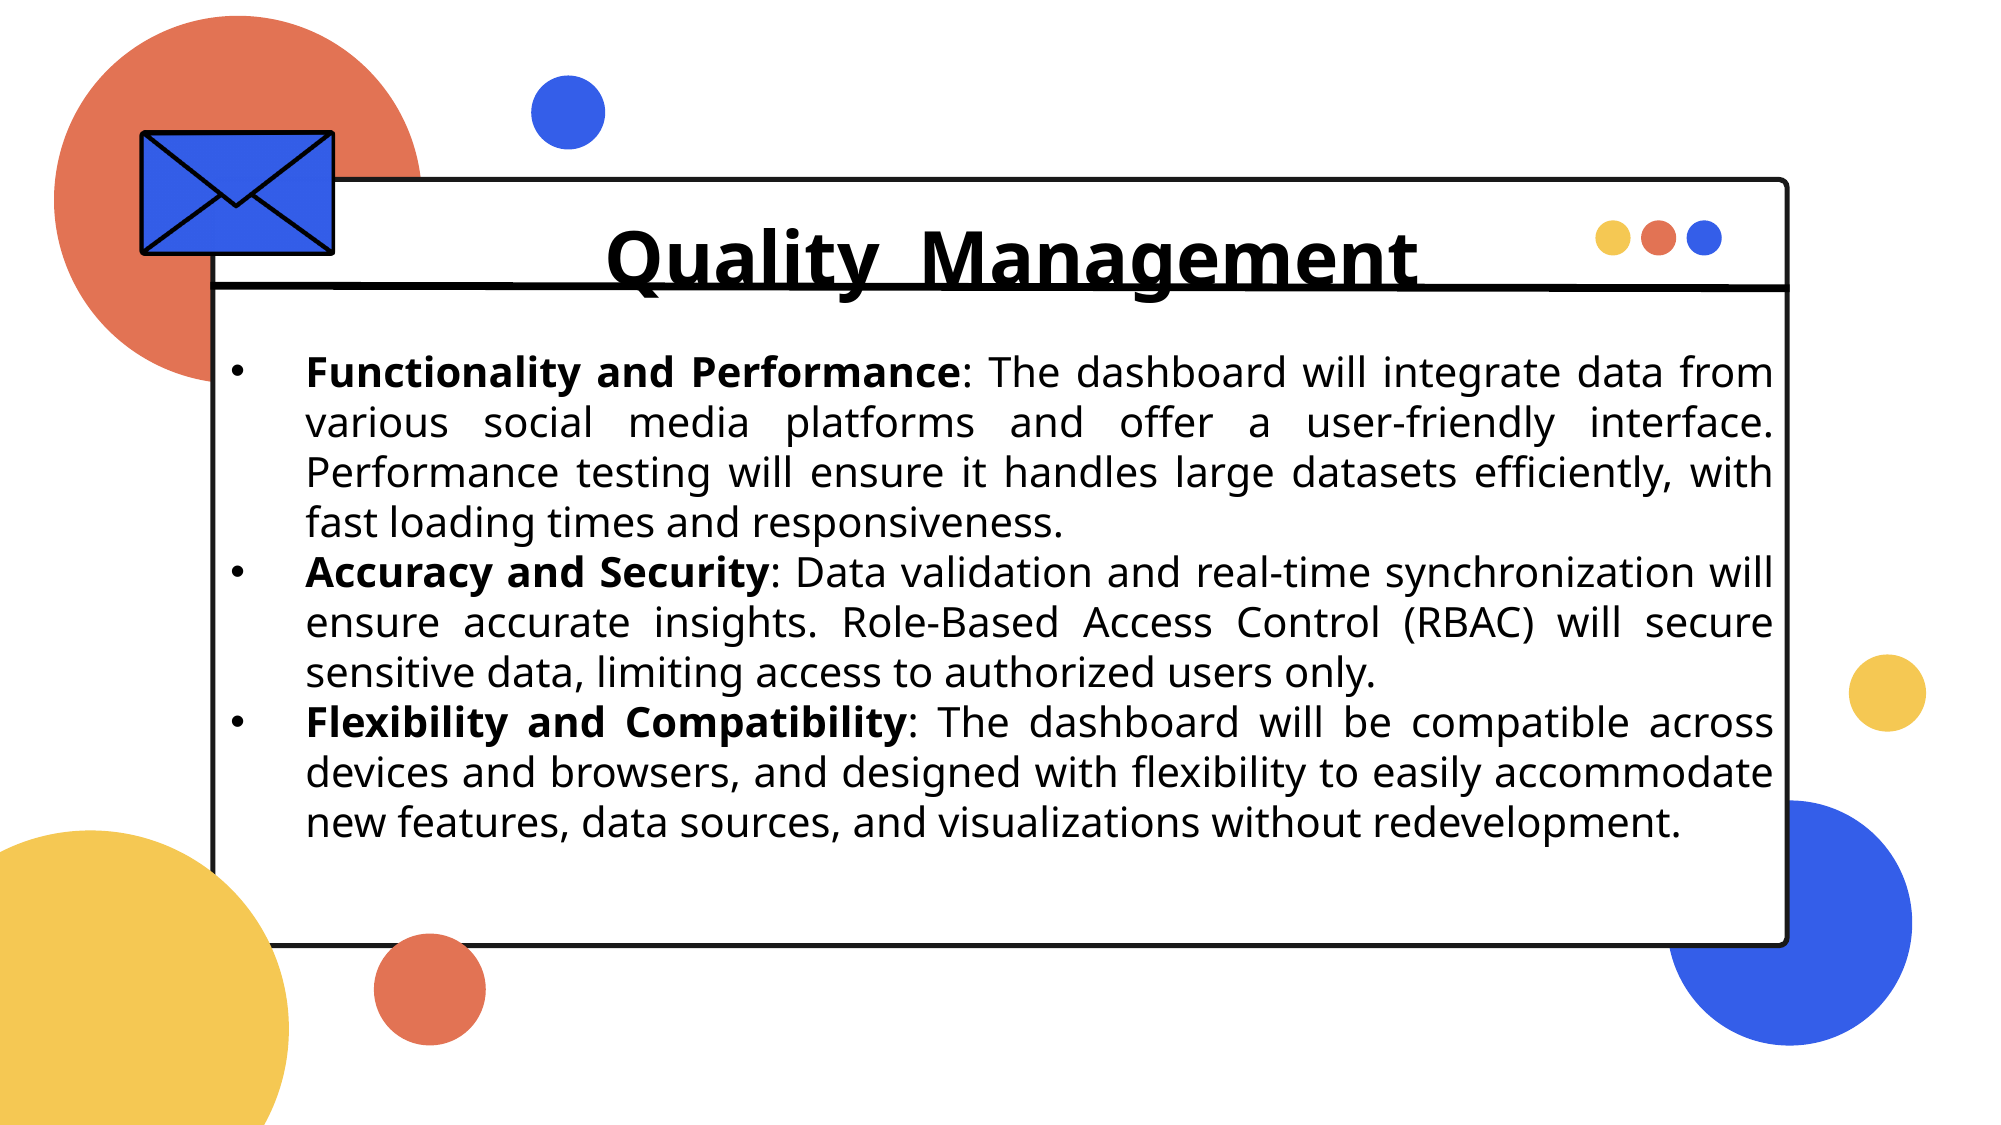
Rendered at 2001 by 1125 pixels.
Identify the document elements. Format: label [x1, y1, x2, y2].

text_box [1848, 653, 1927, 733]
text_box [53, 15, 423, 385]
text_box [1594, 219, 1723, 256]
text_box [373, 933, 487, 1046]
text_box [0, 829, 290, 1125]
text_box [530, 74, 606, 151]
text_box [1666, 799, 1913, 1047]
text_box [209, 176, 1791, 949]
